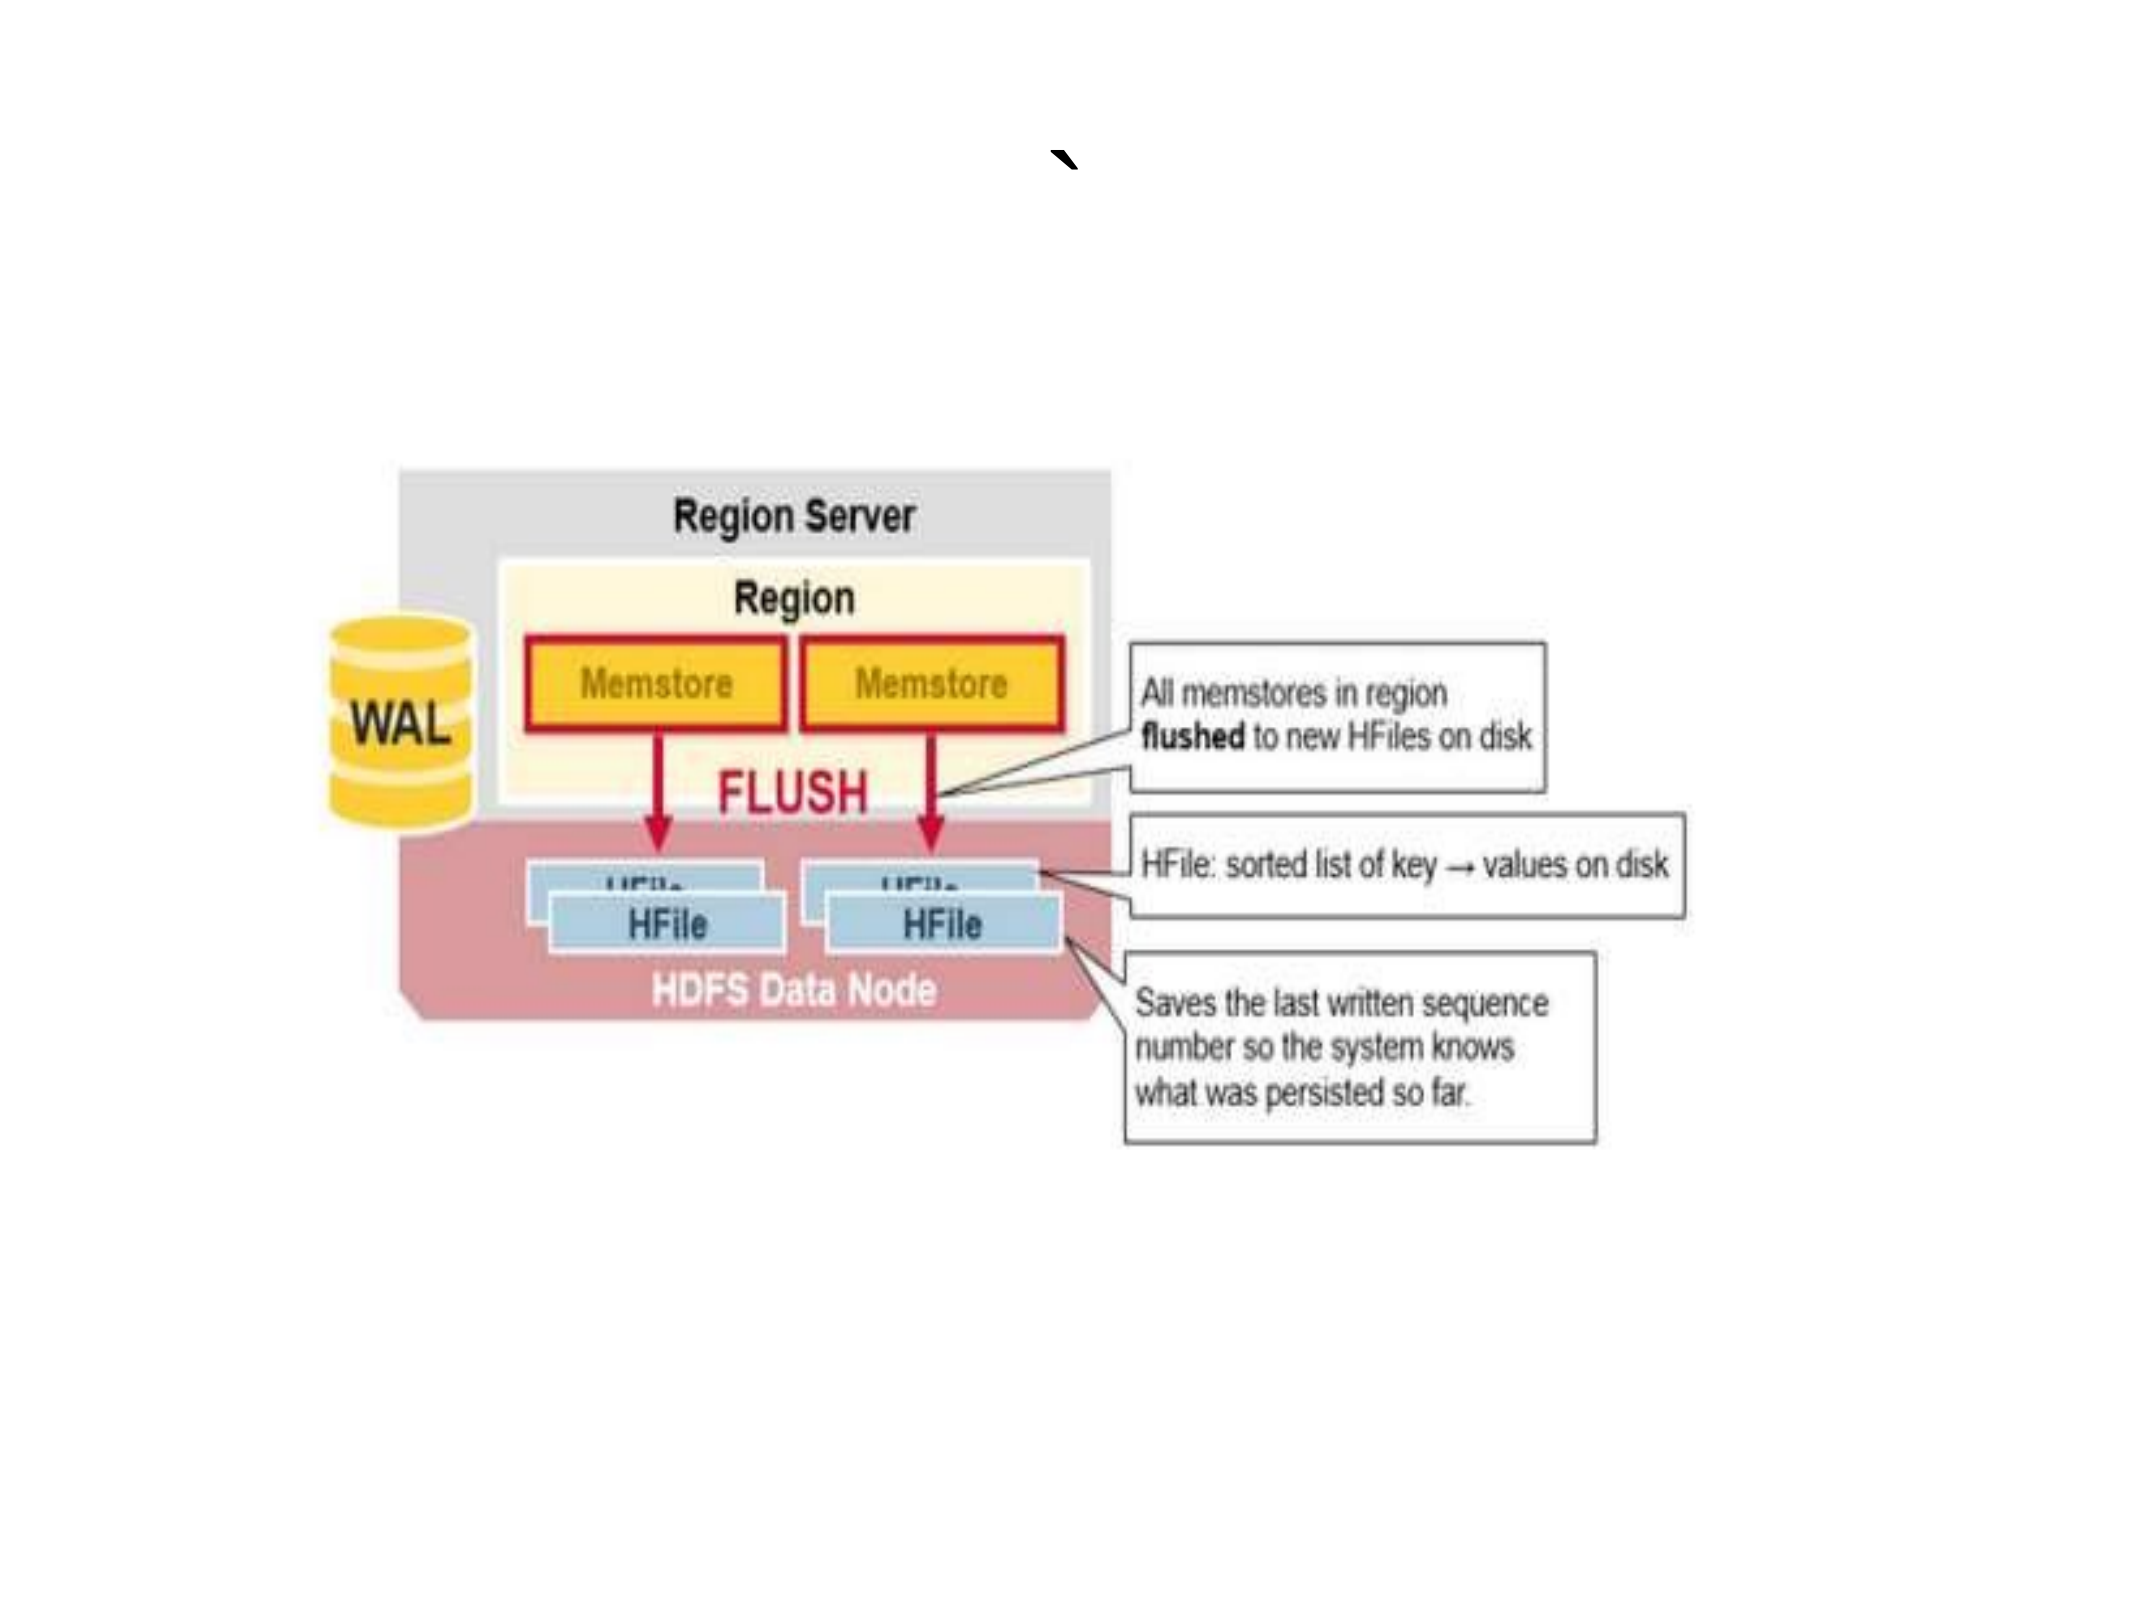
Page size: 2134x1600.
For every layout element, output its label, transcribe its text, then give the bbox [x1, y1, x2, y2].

text_box ` [1041, 112, 1092, 273]
text_box [195, 408, 1974, 1352]
